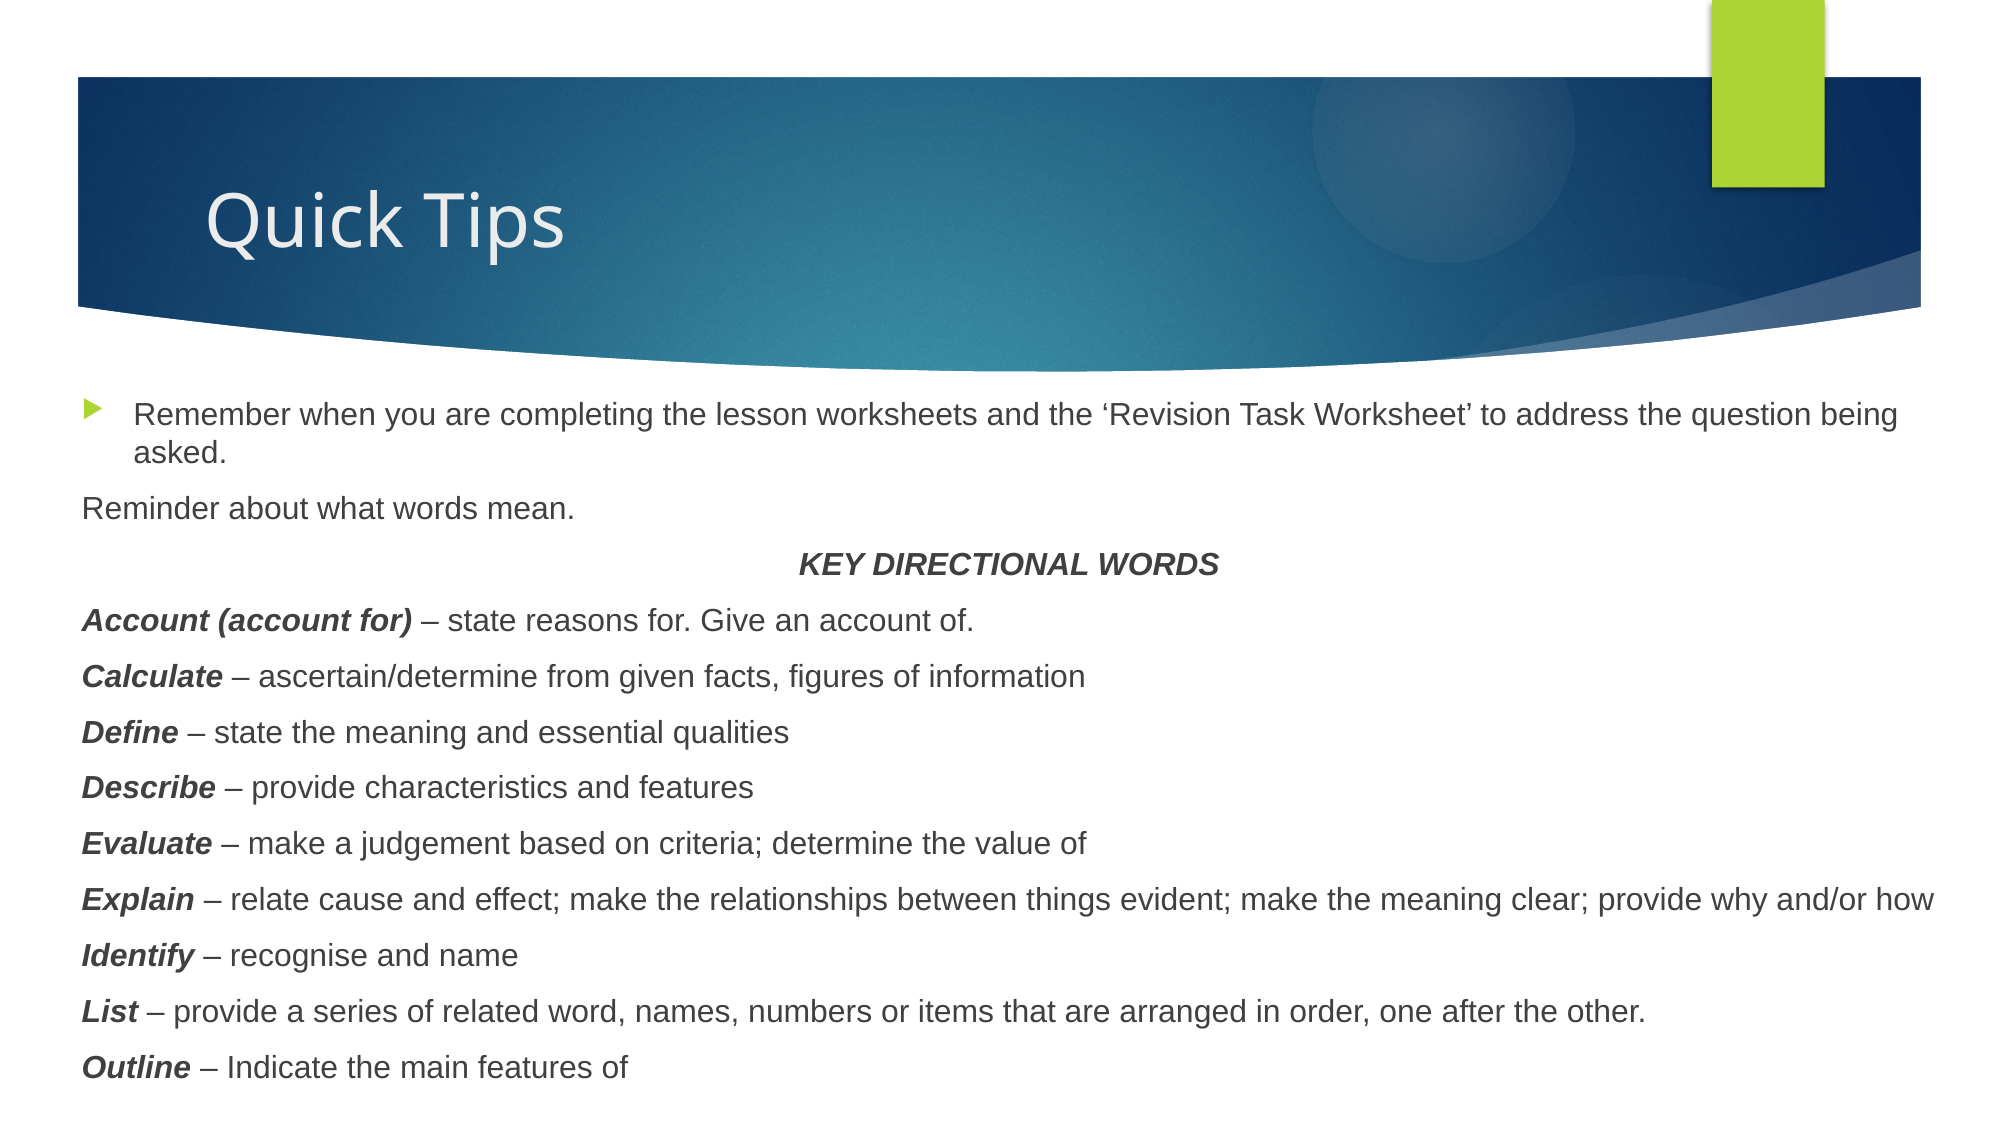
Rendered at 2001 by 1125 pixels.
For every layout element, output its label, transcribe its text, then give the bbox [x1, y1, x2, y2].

list Remember when you are completing the lesson worksheets and the ‘Revision Task Worksheet’ to address the question being asked. Reminder about what words mean. KEY DIRECTIONAL WORDS Account (account for) – state reasons for. Give an account of. Calculate – ascertain/determine from given facts, figures of information Define – state the meaning and essential qualities Describe – provide characteristics and features Evaluate – make a judgement based on criteria; determine the value of Explain – relate cause and effect; make the relationships between things evident; make the meaning clear; provide why and/or how Identify – recognise and name List – provide a series of related word, names, numbers or items that are arranged in order, one after the other. Outline – Indicate the main features of [66, 386, 1952, 1110]
title Quick Tips [189, 159, 1627, 276]
